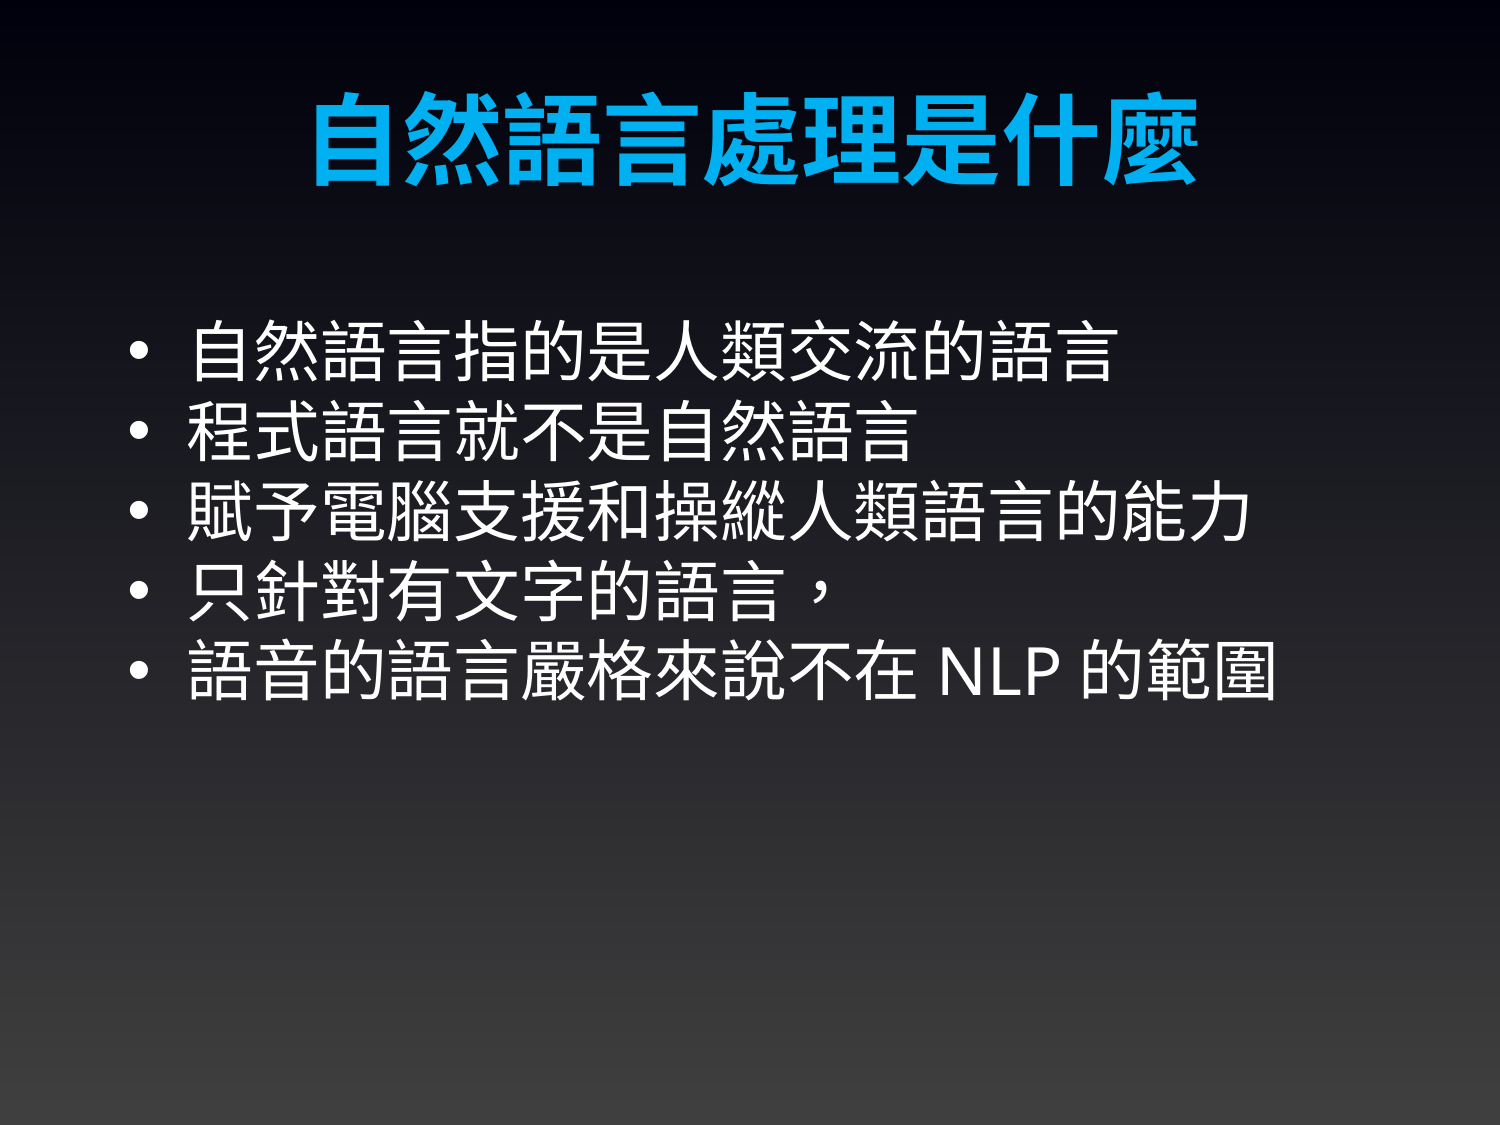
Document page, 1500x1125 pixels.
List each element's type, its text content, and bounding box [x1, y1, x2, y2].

text_box 自然語言處理是什麼 [287, 49, 1275, 213]
text_box 自然語言指的是人類交流的語言 程式語言就不是自然語言 賦予電腦支援和操縱人類語言的能力 只針對有文字的語言， 語音的語言嚴格來說不在NLP的範圍 [112, 302, 1438, 717]
